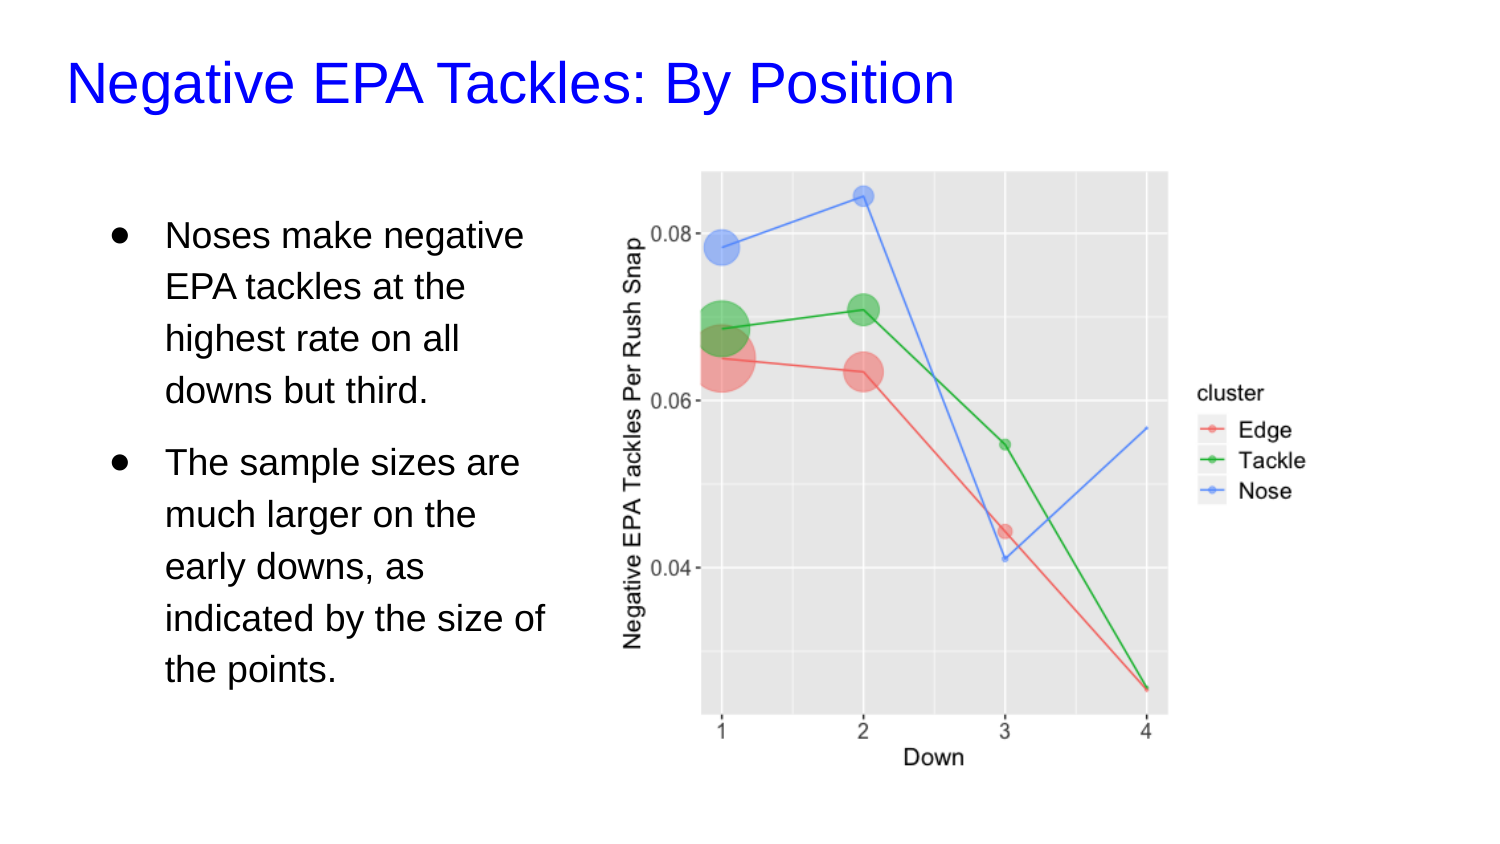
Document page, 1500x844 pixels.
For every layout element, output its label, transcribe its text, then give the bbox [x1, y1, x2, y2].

list Noses make negative EPA tackles at the highest rate on all downs but third. The sample sizes are much larger on the early downs, as indicated by the size of the points. [74, 188, 562, 780]
picture [613, 162, 1327, 780]
title Negative EPA Tackles: By Position [51, 30, 1449, 125]
